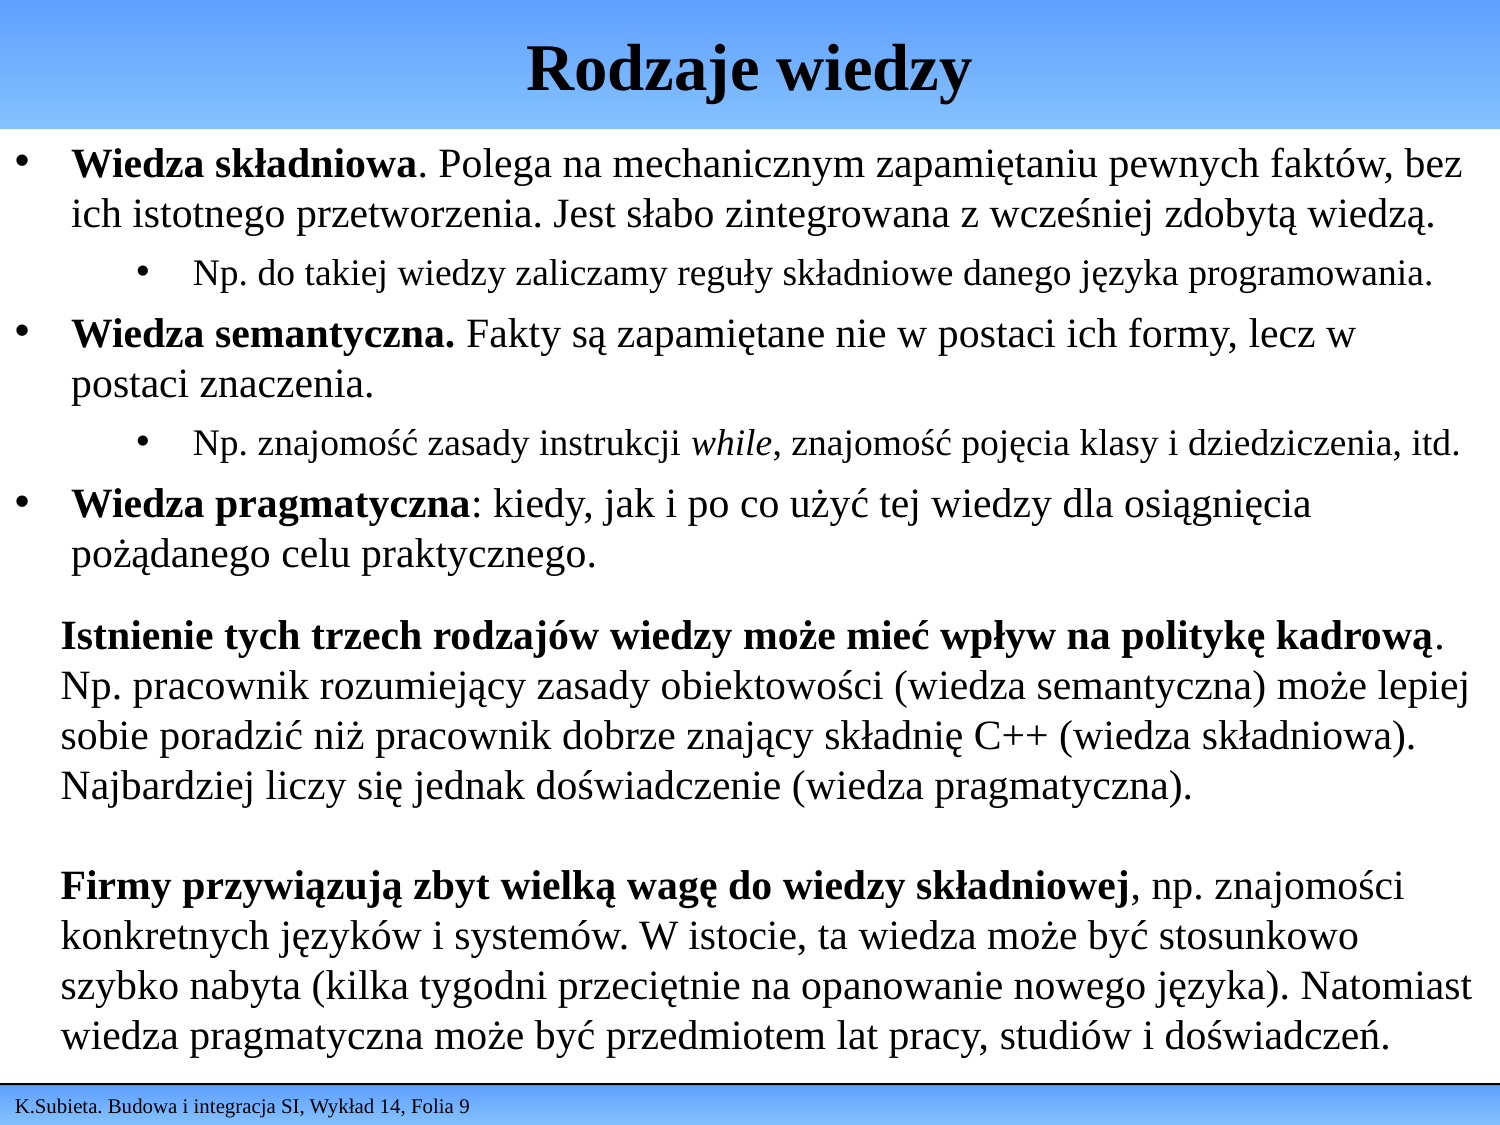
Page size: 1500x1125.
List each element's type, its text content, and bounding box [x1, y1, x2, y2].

text_box Wiedza składniowa. Polega na mechanicznym zapamiętaniu pewnych faktów, bez ich istotnego przetworzenia. Jest słabo zintegrowana z wcześniej zdobytą wiedzą. Np. do takiej wiedzy zaliczamy reguły składniowe danego języka programowania. Wiedza semantyczna. Fakty są zapamiętane nie w postaci ich formy, lecz w postaci znaczenia. Np. znajomość zasady instrukcji while, znajomość pojęcia klasy i dziedziczenia, itd. Wiedza pragmatyczna: kiedy, jak i po co użyć tej wiedzy dla osiągnięcia pożądanego celu praktycznego. [0, 128, 1500, 583]
text_box Istnienie tych trzech rodzajów wiedzy może mieć wpływ na politykę kadrową. Np. pracownik rozumiejący zasady obiektowości (wiedza semantyczna) może lepiej sobie poradzić niż pracownik dobrze znający składnię C++ (wiedza składniowa). Najbardziej liczy się jednak doświadczenie (wiedza pragmatyczna). Firmy przywiązują zbyt wielką wagę do wiedzy składniowej, np. znajomości konkretnych języków i systemów. W istocie, ta wiedza może być stosunkowo szybko nabyta (kilka tygodni przeciętnie na opanowanie nowego języka). Natomiast wiedza pragmatyczna może być przedmiotem lat pracy, studiów i doświadczeń. [45, 600, 1500, 1066]
title Rodzaje wiedzy [0, 0, 1500, 128]
